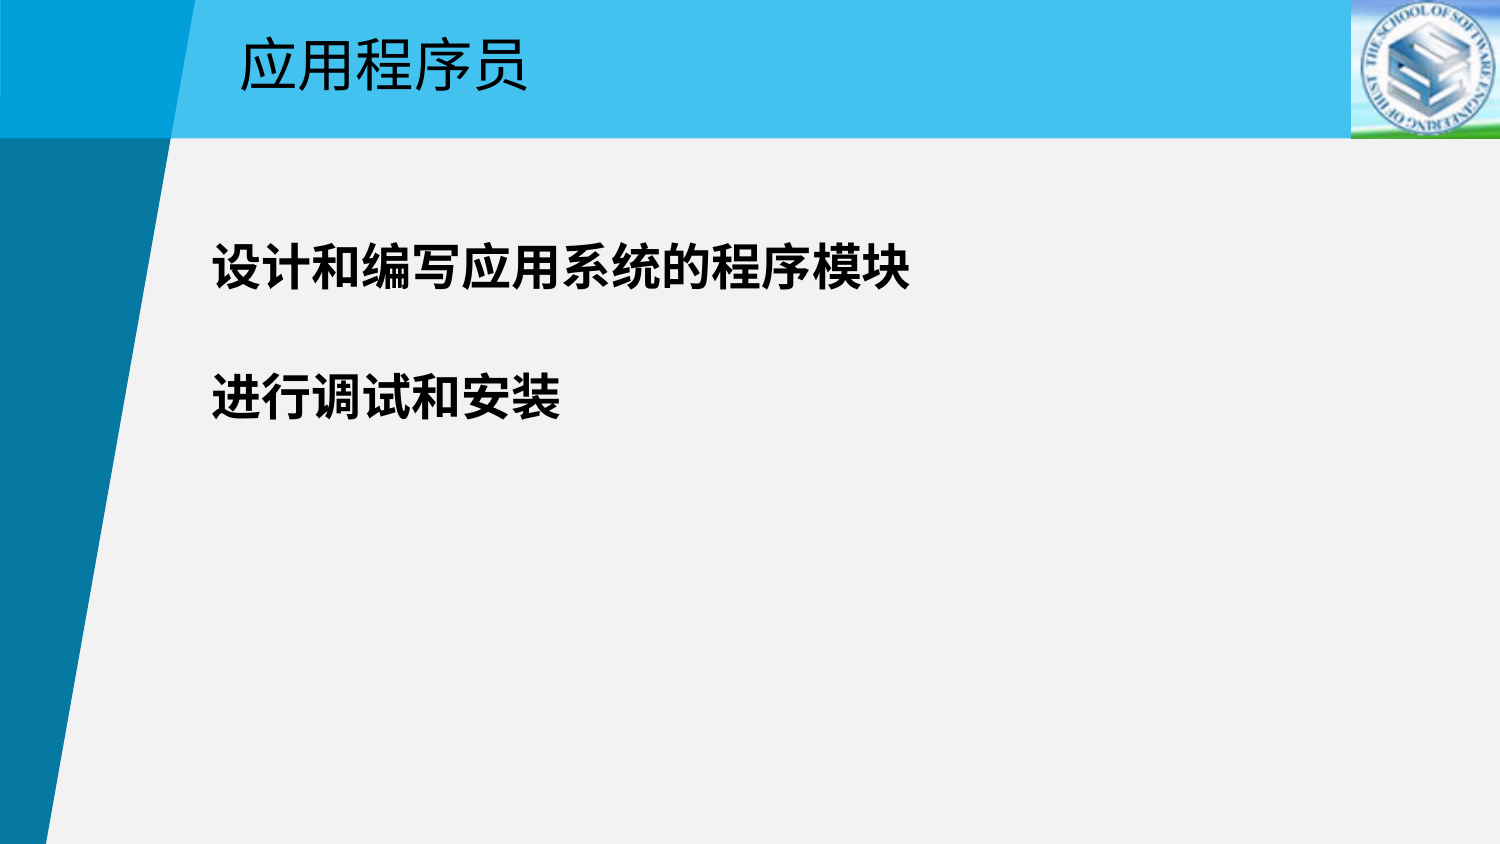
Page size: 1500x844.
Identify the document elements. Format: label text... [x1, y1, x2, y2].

title 应用程序员 [224, 20, 632, 123]
picture [1351, 0, 1500, 139]
list 设计和编写应用系统的程序模块 进行调试和安装 [196, 173, 1317, 706]
